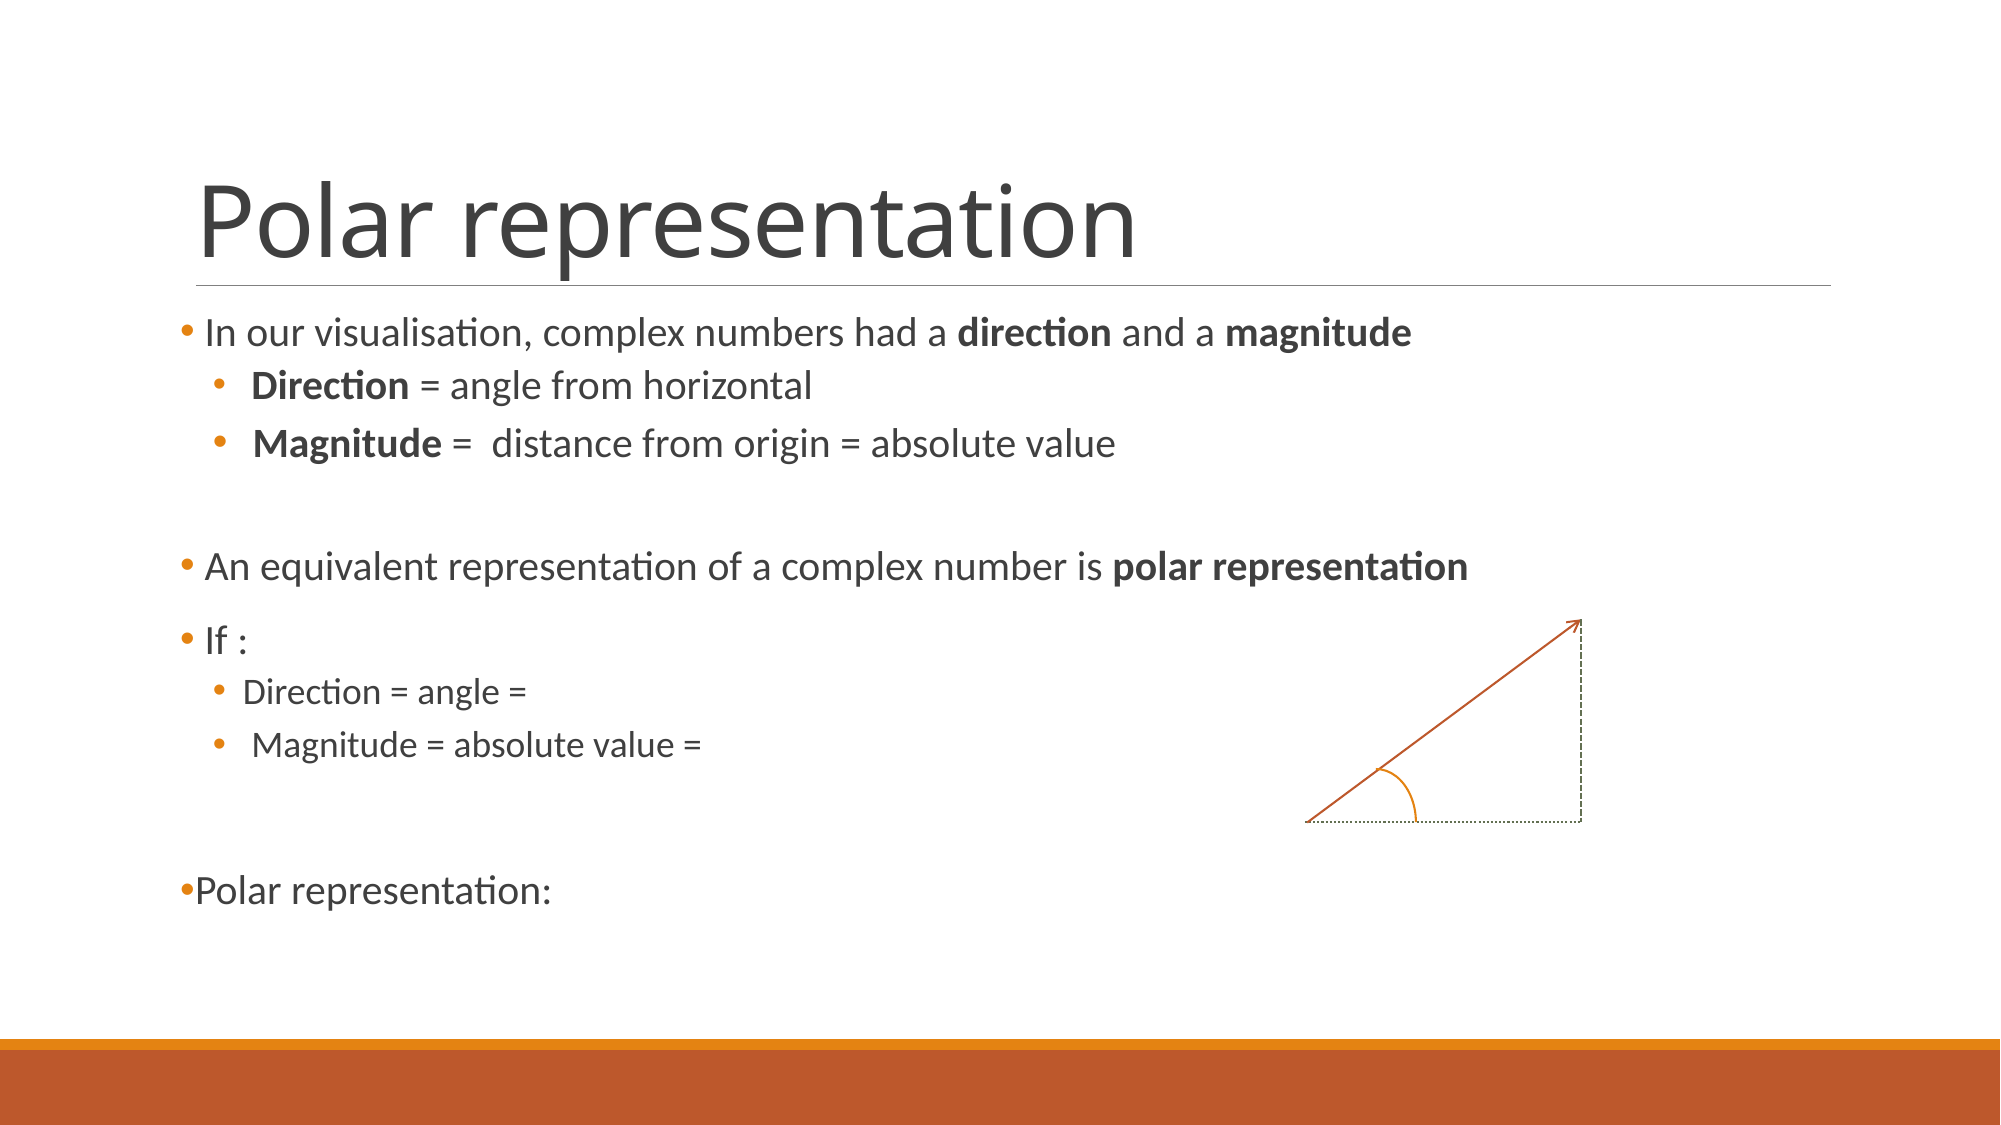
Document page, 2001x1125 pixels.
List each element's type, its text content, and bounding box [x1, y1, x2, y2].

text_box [1311, 768, 1417, 881]
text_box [1304, 618, 1722, 920]
title Polar representation [180, 47, 1830, 285]
